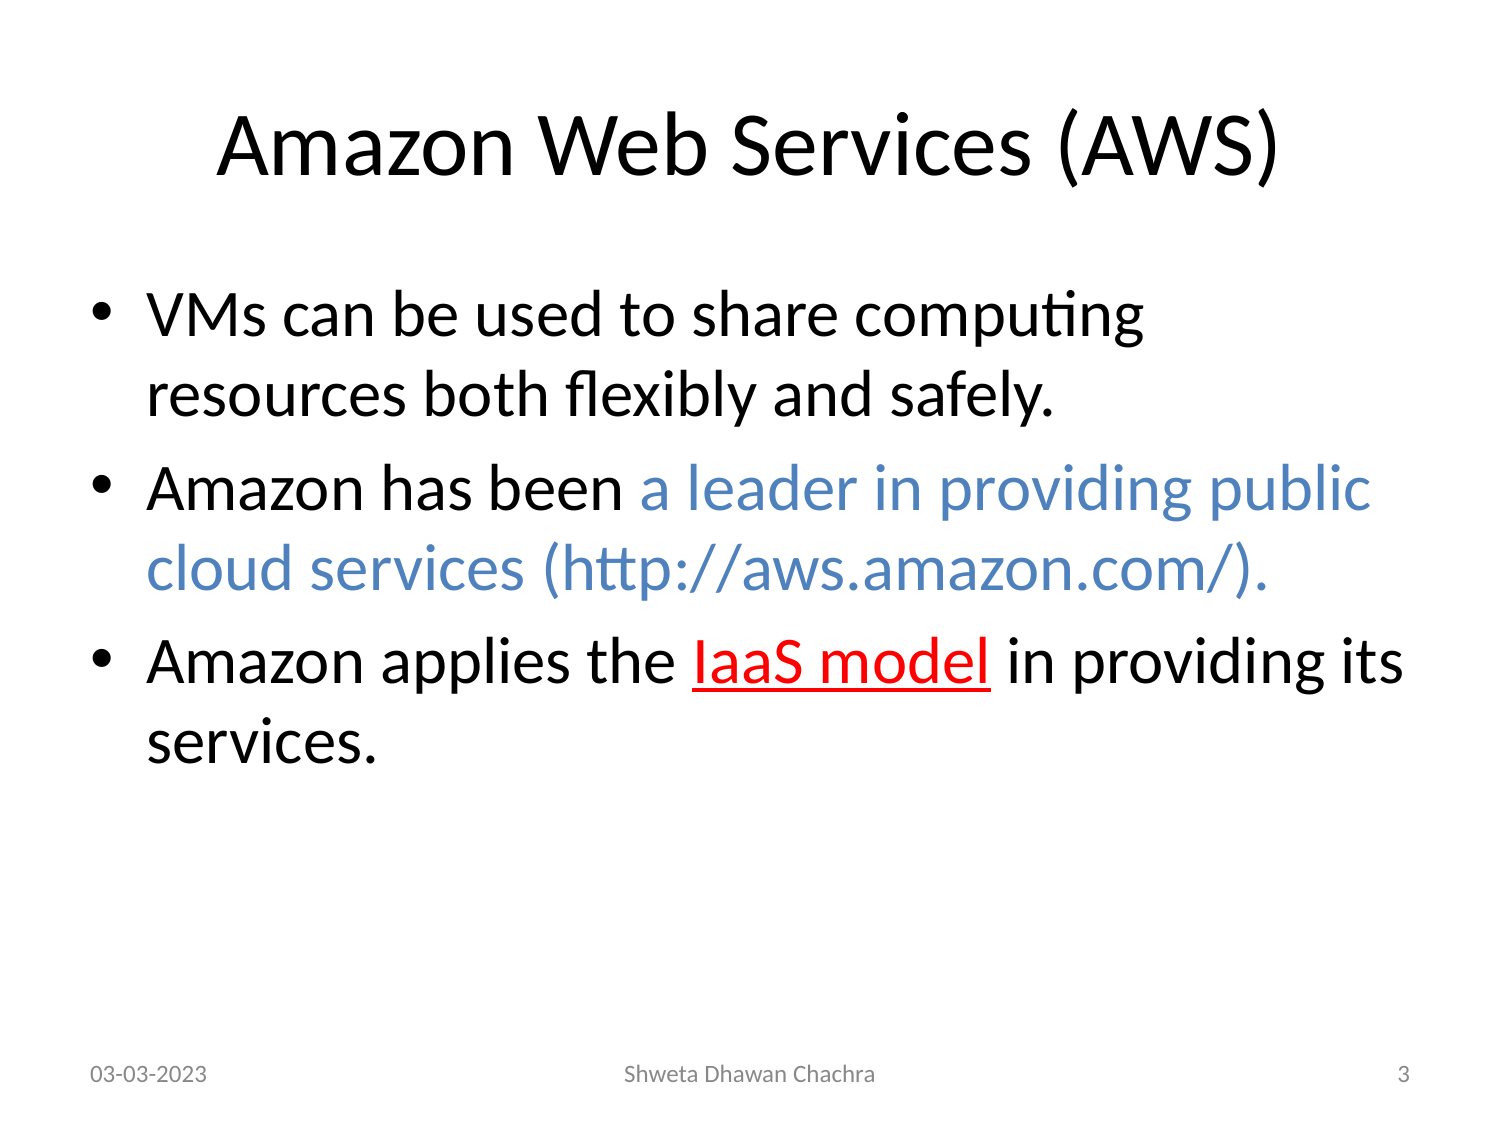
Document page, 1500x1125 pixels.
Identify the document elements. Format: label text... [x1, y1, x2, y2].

list VMs can be used to share computing resources both flexibly and safely. Amazon has been a leader in providing public cloud services (http://aws.amazon.com/). Amazon applies the IaaS model in providing its services. [75, 262, 1425, 1005]
slide_number ‹#› [1074, 1042, 1425, 1103]
footer Shweta Dhawan Chachra [512, 1042, 988, 1103]
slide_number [75, 1042, 425, 1103]
title Amazon Web Services (AWS) [75, 45, 1425, 233]
